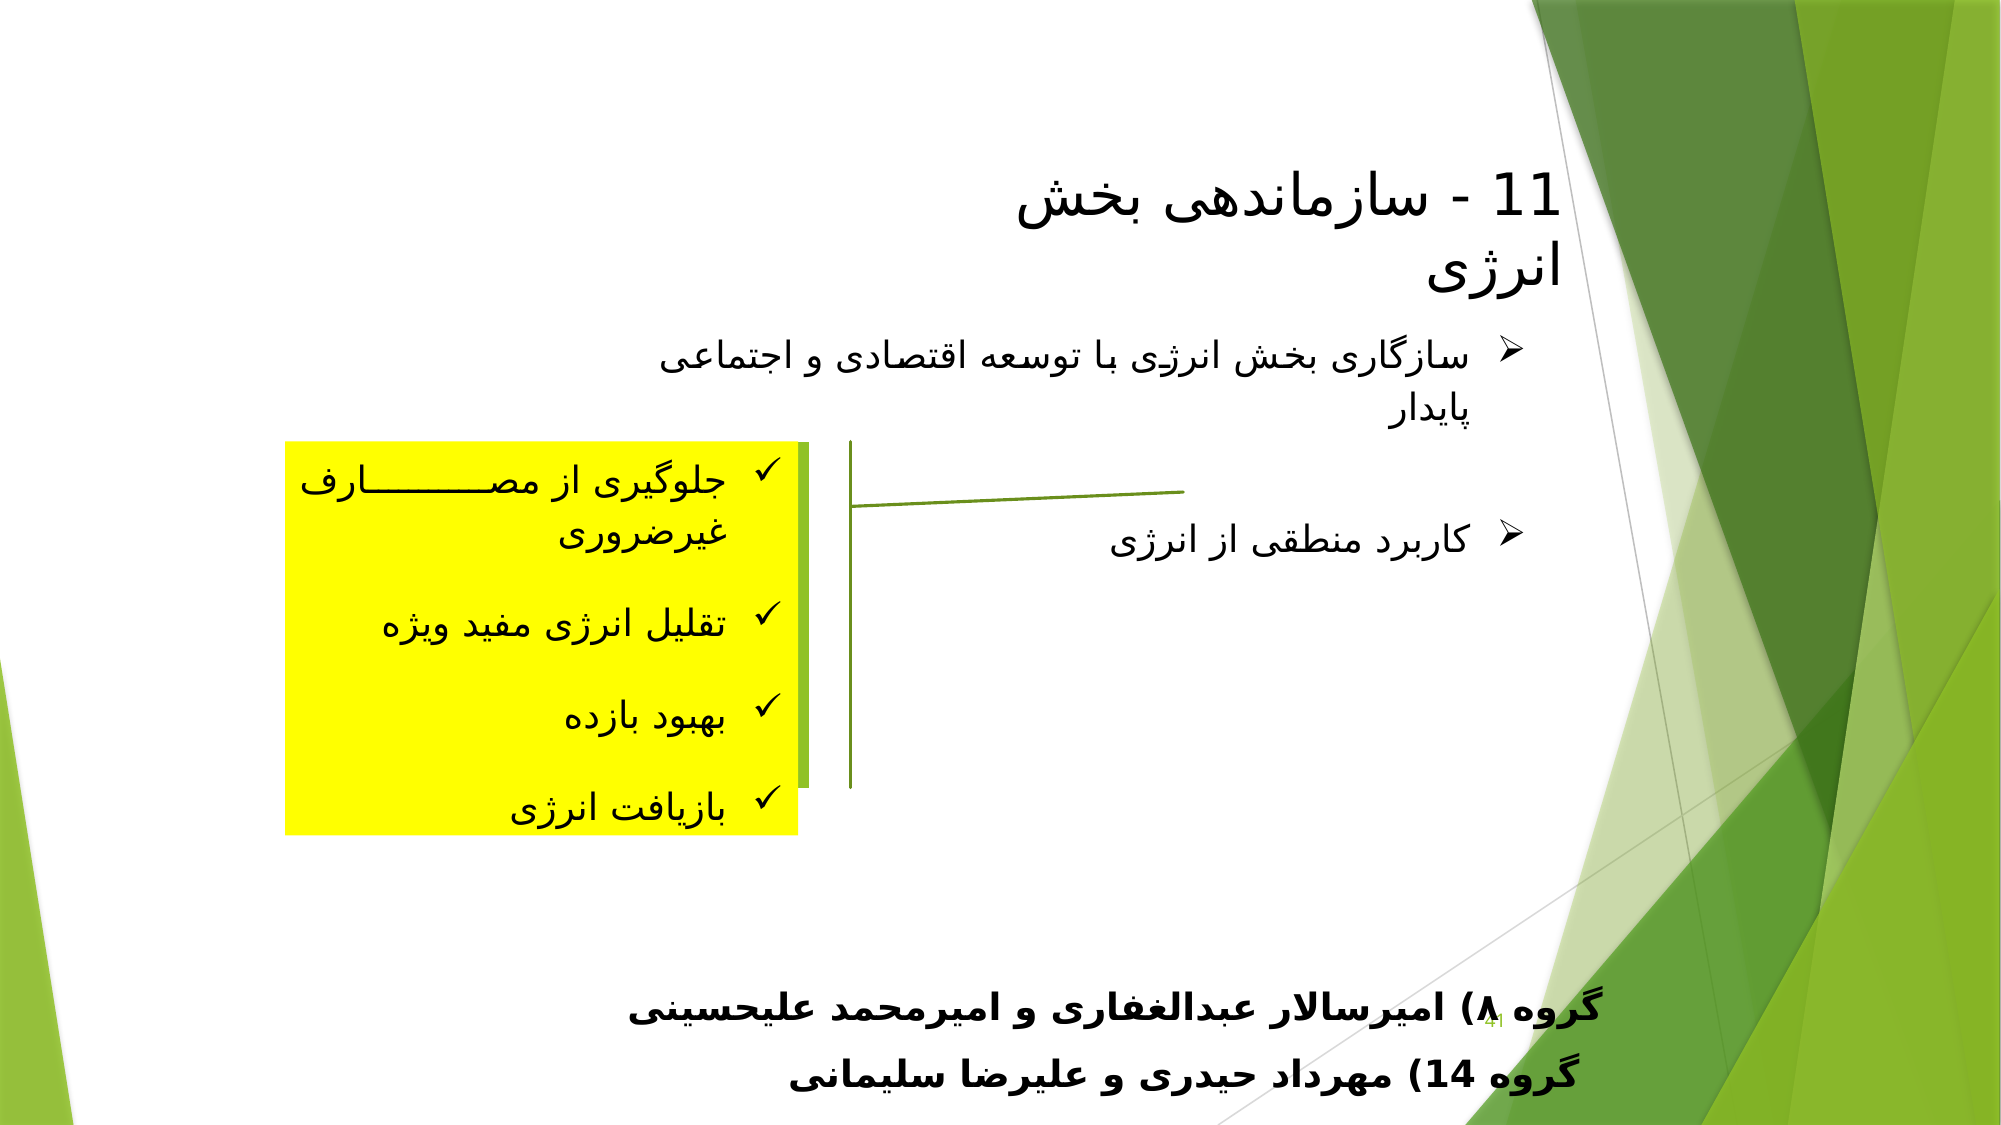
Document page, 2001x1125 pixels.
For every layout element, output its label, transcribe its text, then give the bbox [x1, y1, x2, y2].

text_box [799, 442, 809, 788]
slide_number 41 [1409, 991, 1522, 1051]
text_box [849, 439, 1185, 790]
text_box گروه ۸) امیرسالار عبدالغفاری و امیرمحمد علیحسینی [612, 968, 1618, 1035]
text_box جلوگیری از مصارف غیرضروری تقليل انرژی مفید ویژه بهبود بازده بازیافت انرژی [285, 441, 799, 836]
text_box گروه 14) مهرداد حیدری و علیرضا سلیمانی [773, 1035, 1595, 1103]
text_box سازگاری بخش انرژی با توسعه اقتصادی و اجتماعی پایدار کاربرد منطقی از انرژی [644, 316, 1542, 608]
text_box 11 - سازماندهی بخش انرژی [851, 149, 1579, 305]
